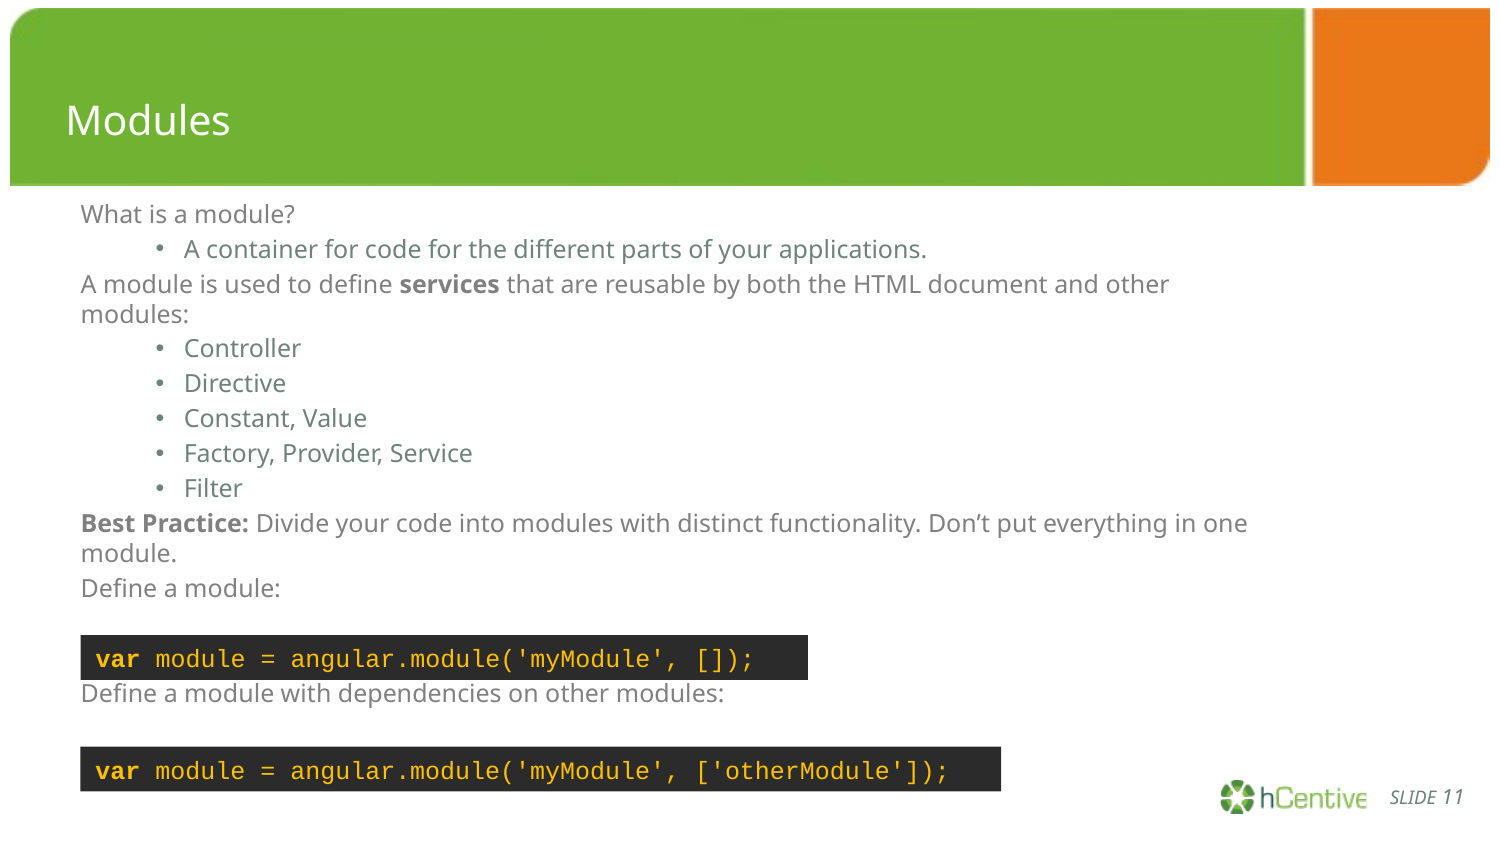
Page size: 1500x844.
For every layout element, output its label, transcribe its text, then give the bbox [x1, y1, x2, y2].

text_box var module = angular.module('myModule', ['otherModule']); [80, 746, 1002, 792]
picture [10, 8, 1490, 186]
list What is a module? A container for code for the different parts of your applications. A module is used to define services that are reusable by both the HTML document and other modules: Controller Directive Constant, Value Factory, Provider, Service Filter Best Practice: Divide your code into modules with distinct functionality. Don’t put everything in one module. Define a module: Define a module with dependencies on other modules: [65, 190, 1268, 806]
text_box var module = angular.module('myModule', []); [80, 635, 808, 680]
list Modules [50, 86, 1221, 151]
